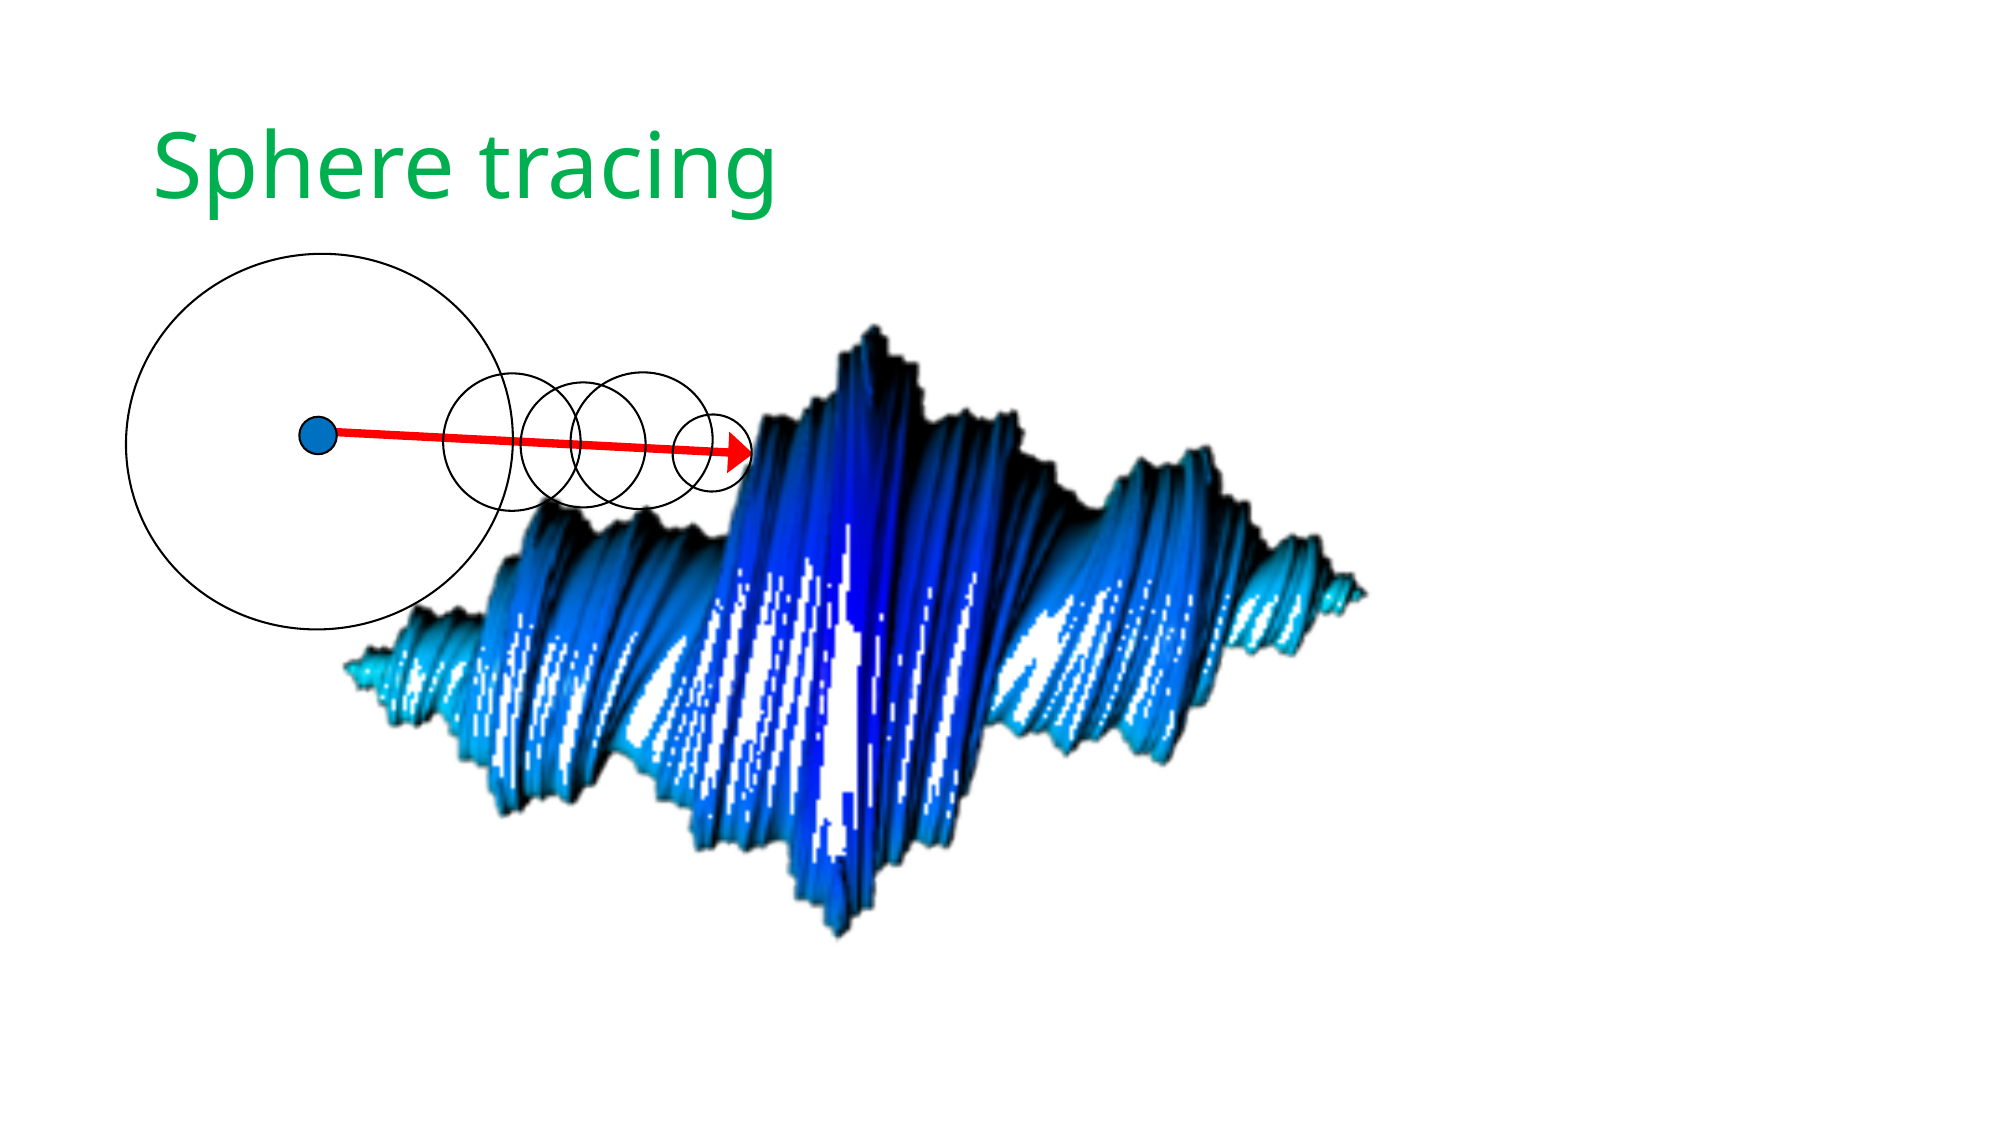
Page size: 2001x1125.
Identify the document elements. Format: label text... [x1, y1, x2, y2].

picture [289, 310, 1406, 976]
title Sphere tracing [137, 59, 1863, 278]
text_box [125, 253, 460, 628]
